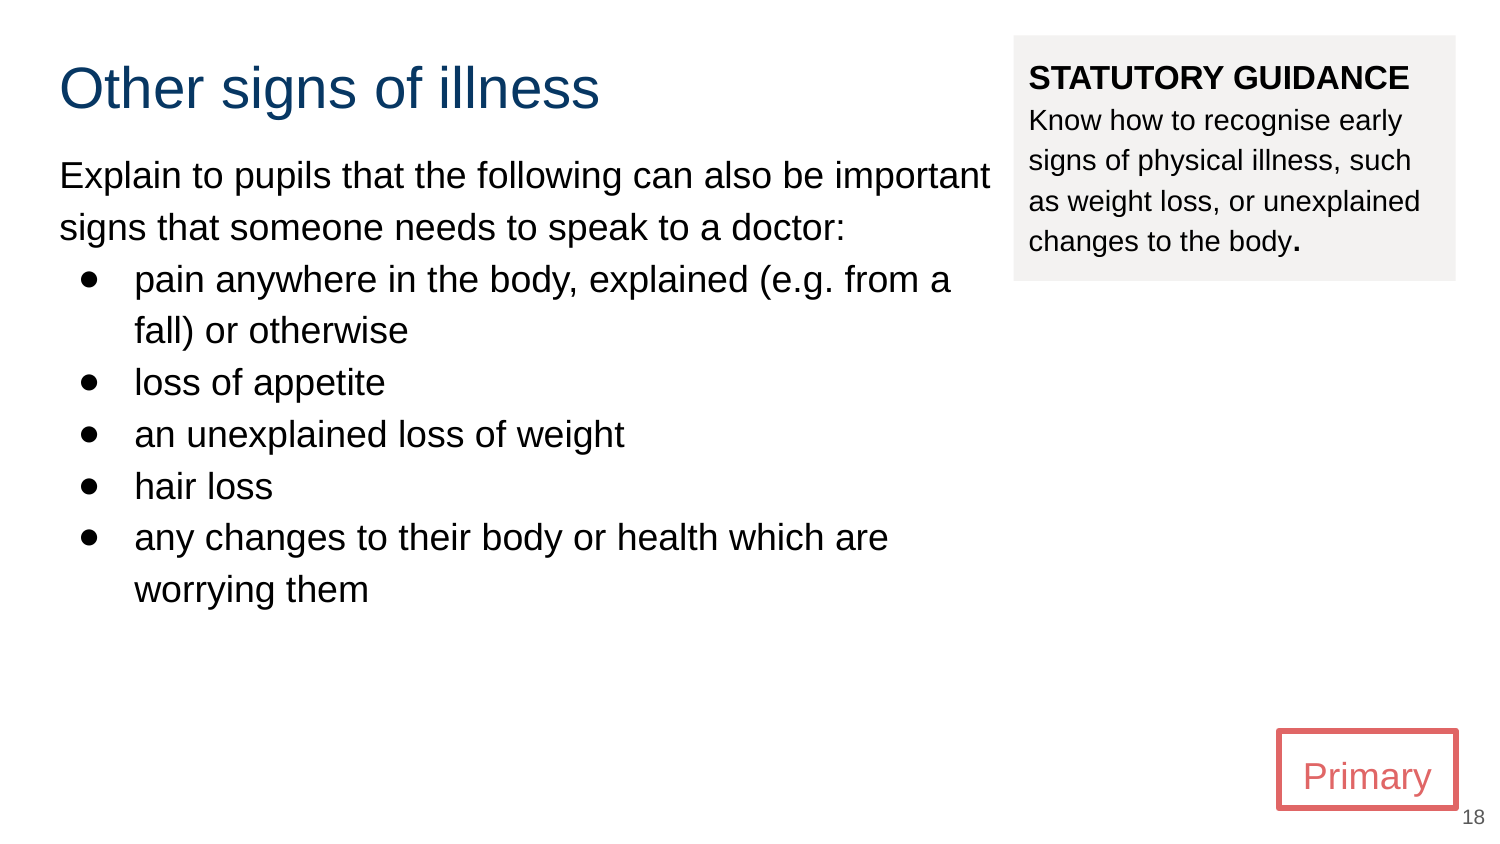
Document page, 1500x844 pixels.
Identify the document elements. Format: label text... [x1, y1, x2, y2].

slide_number ‹#› [1441, 788, 1500, 844]
list Explain to pupils that the following can also be important signs that someone needs to speak to a doctor: pain anywhere in the body, explained (e.g. from a fall) or otherwise loss of appetite an unexplained loss of weight hair loss any changes to their body or health which are worrying them [44, 129, 1007, 731]
title Other signs of illness [44, 35, 1007, 129]
list STATUTORY GUIDANCE Know how to recognise early signs of physical illness, such as weight loss, or unexplained changes to the body. [1013, 35, 1456, 281]
subtitle Primary [1278, 730, 1456, 809]
